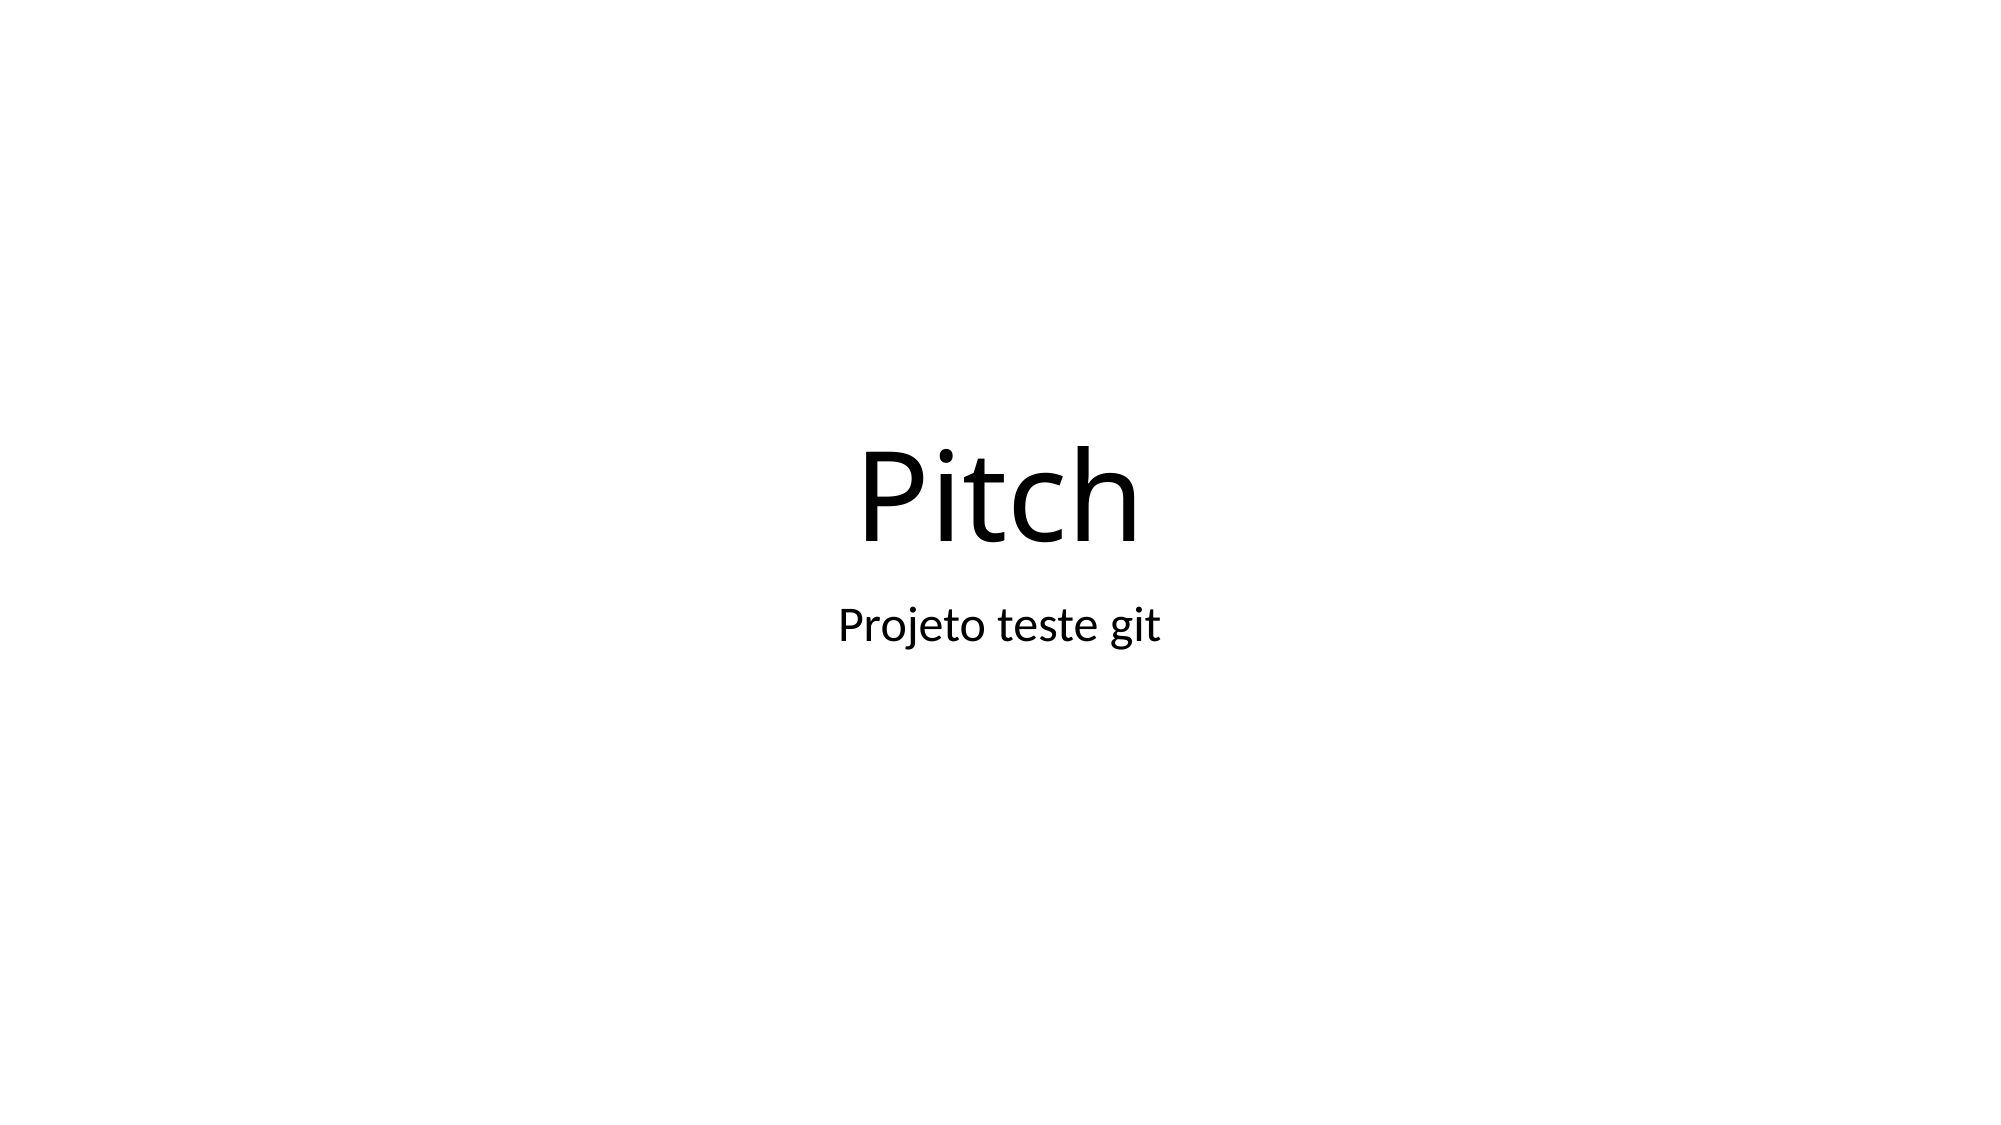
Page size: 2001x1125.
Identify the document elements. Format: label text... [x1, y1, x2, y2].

subtitle Projeto teste git [249, 590, 1750, 863]
title Pitch [249, 184, 1750, 576]
